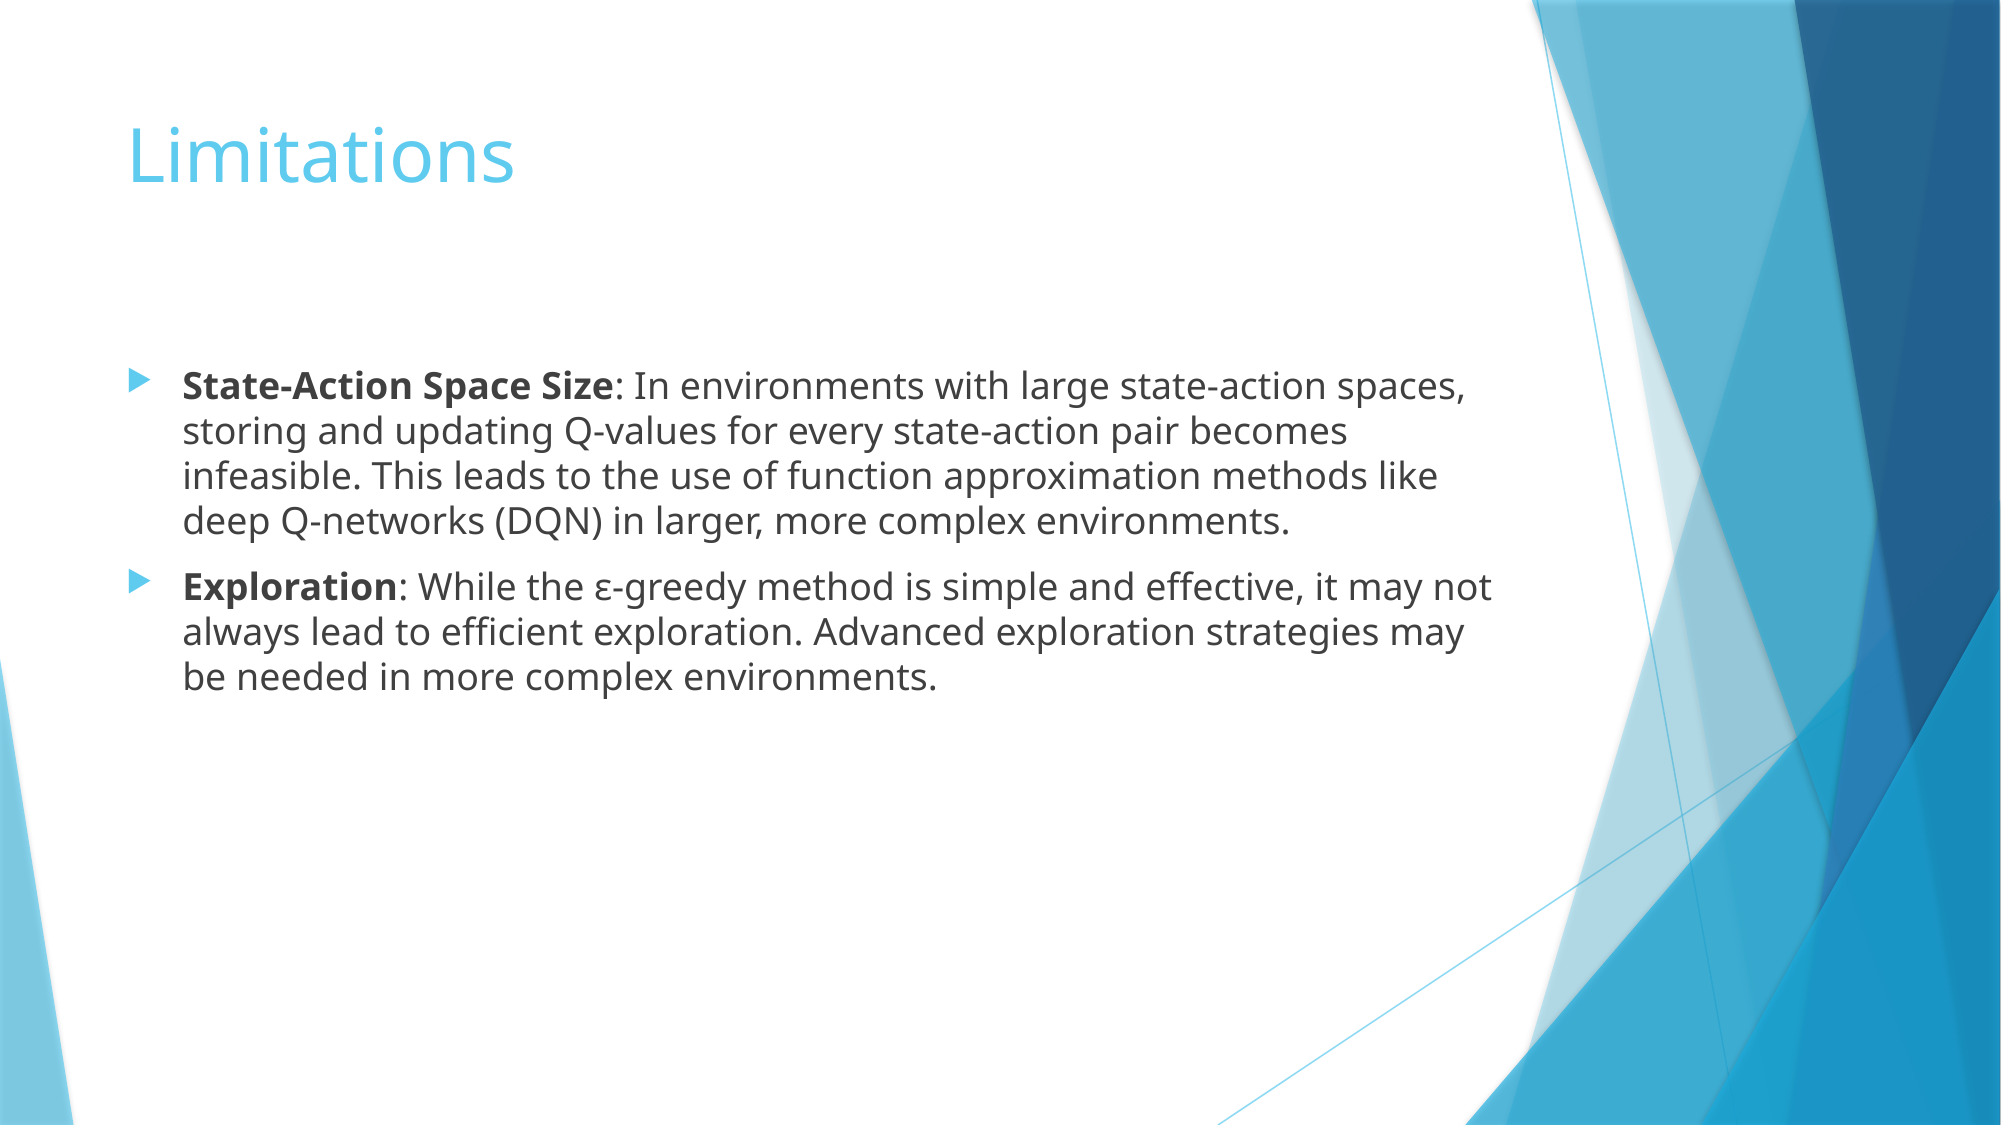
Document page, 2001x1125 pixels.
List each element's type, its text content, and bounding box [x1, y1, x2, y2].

list State-Action Space Size: In environments with large state-action spaces, storing and updating Q-values for every state-action pair becomes infeasible. This leads to the use of function approximation methods like deep Q-networks (DQN) in larger, more complex environments. Exploration: While the ε-greedy method is simple and effective, it may not always lead to efficient exploration. Advanced exploration strategies may be needed in more complex environments. [111, 354, 1522, 992]
title Limitations [111, 99, 1522, 317]
